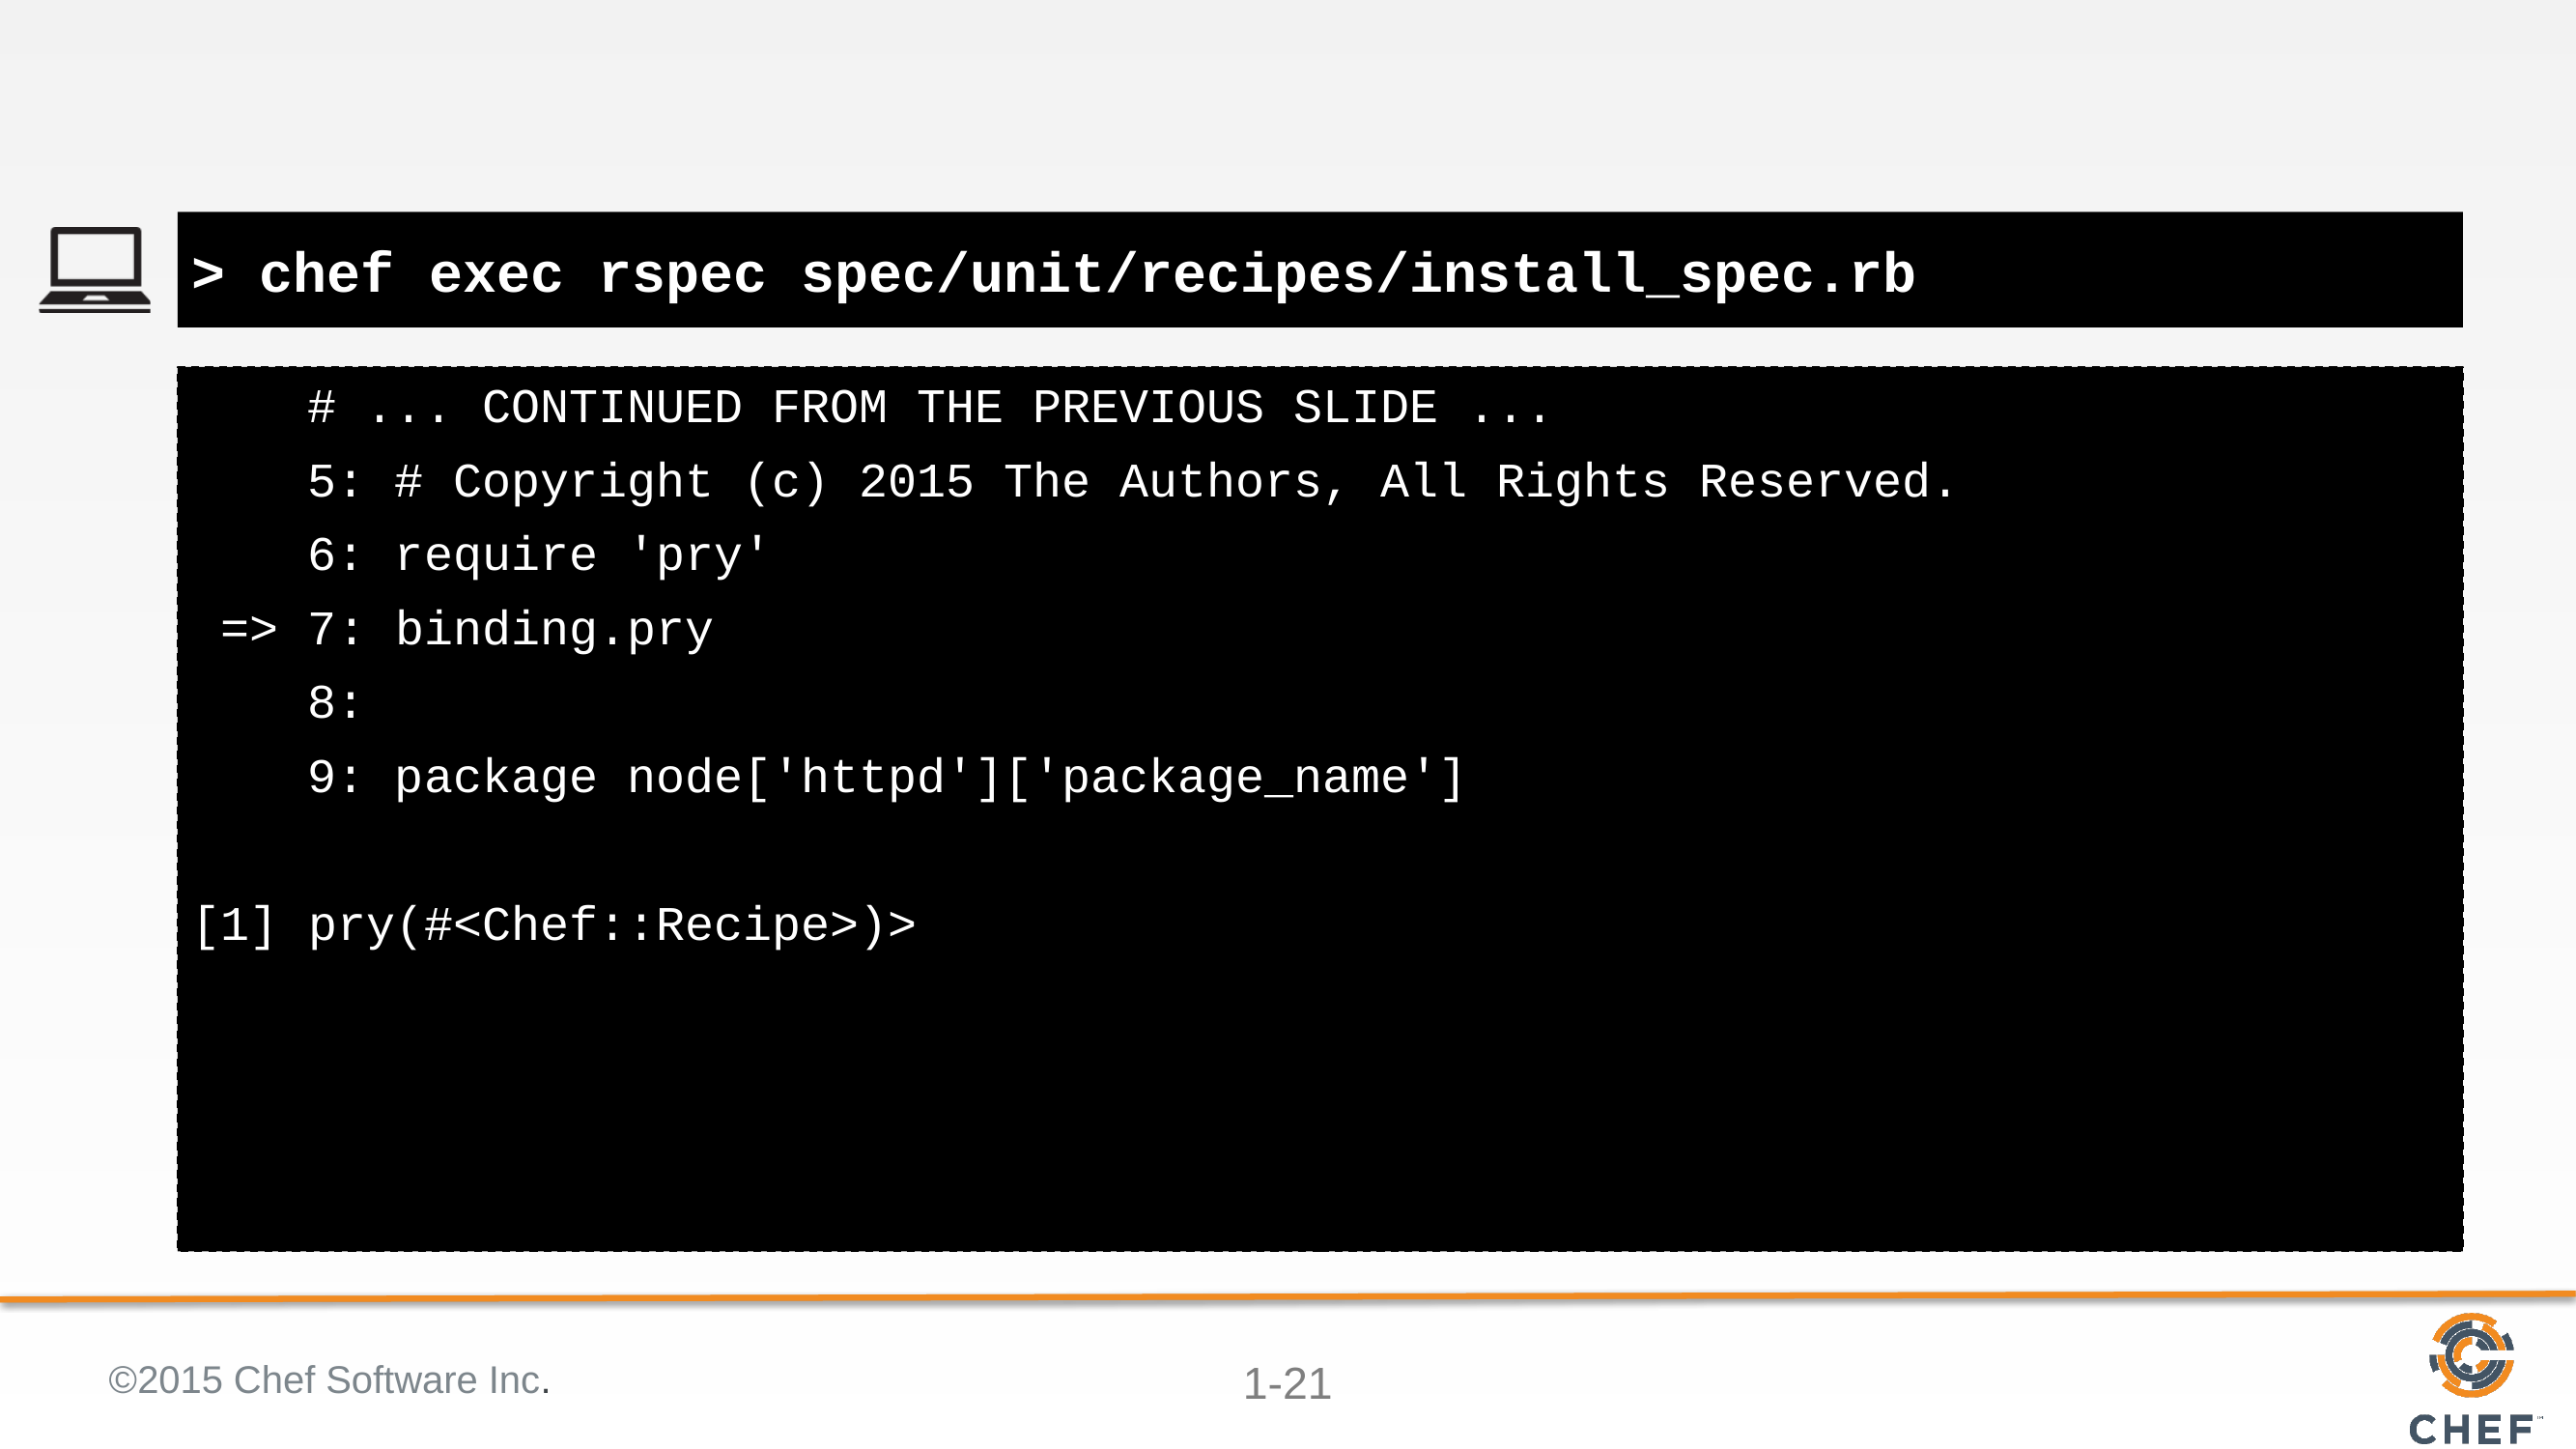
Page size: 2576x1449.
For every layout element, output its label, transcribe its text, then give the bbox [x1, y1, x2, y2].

list # ... CONTINUED FROM THE PREVIOUS SLIDE ... 5: # Copyright (c) 2015 The Authors, All Rights Reserved. 6: require 'pry' => 7: binding.pry 8: 9: package node['httpd']['package_name'] [1] pry(#<Chef::Recipe>)> [177, 366, 2464, 1252]
list > chef exec rspec spec/unit/recipes/install_spec.rb [177, 212, 2463, 327]
picture [2399, 1297, 2551, 1449]
